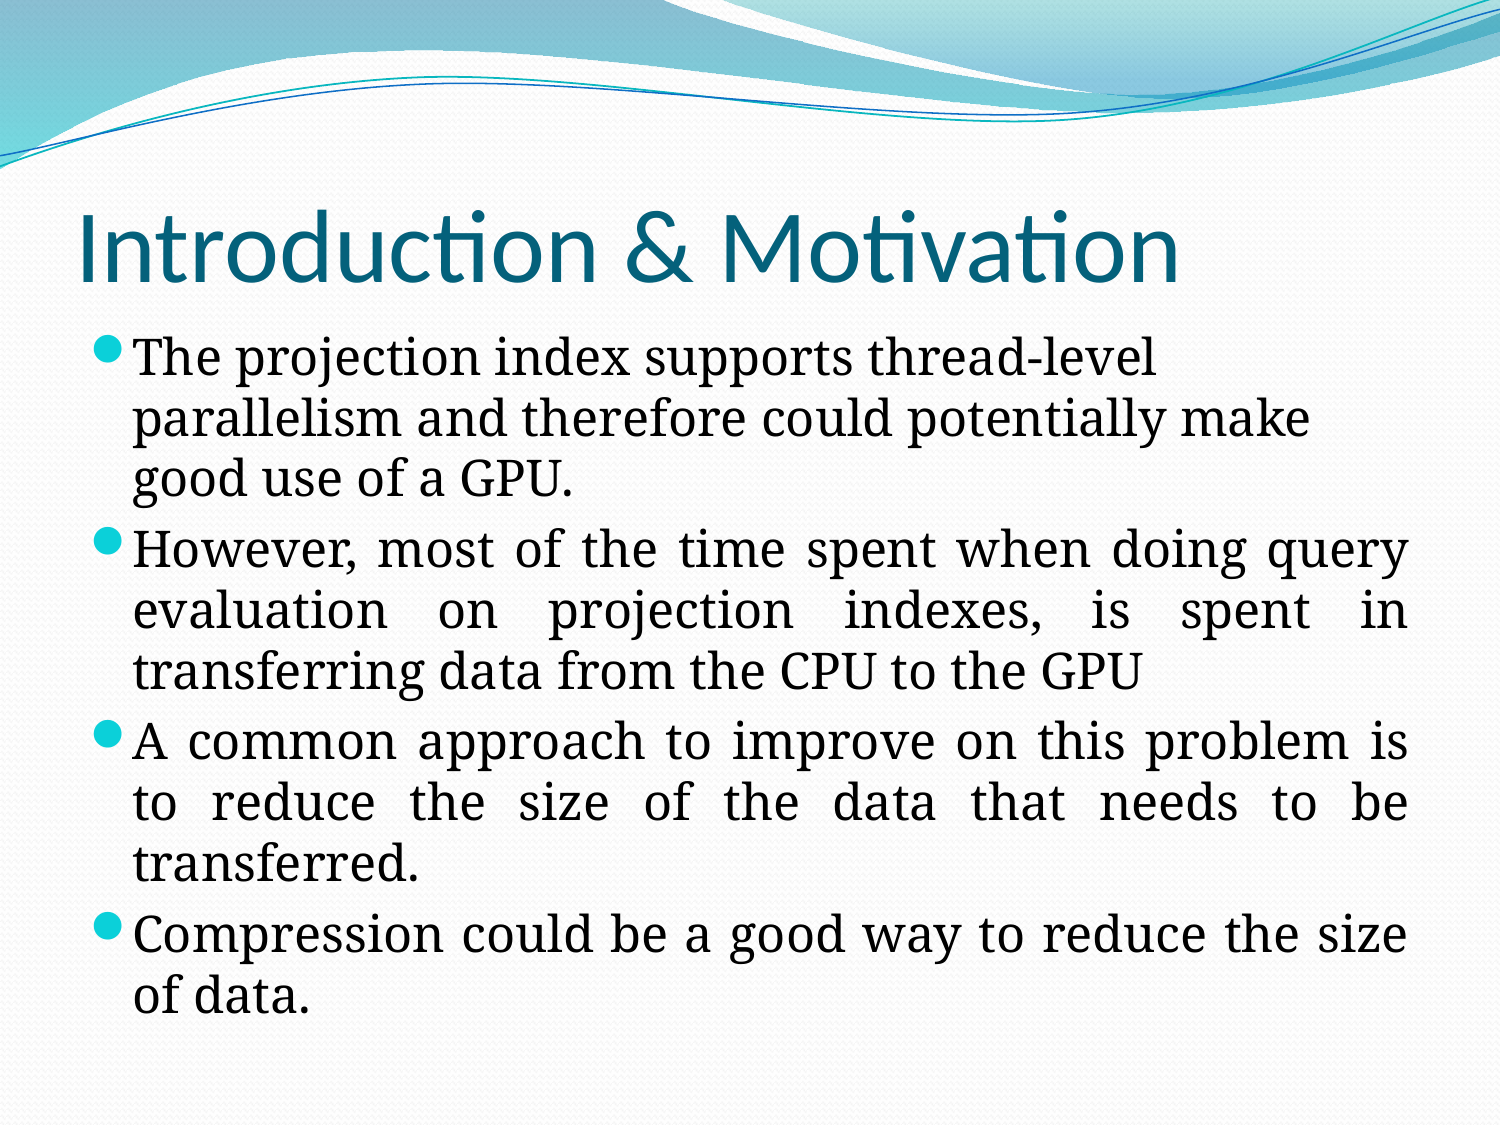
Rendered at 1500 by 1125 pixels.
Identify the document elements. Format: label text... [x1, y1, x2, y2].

title Introduction & Motivation [75, 115, 1425, 303]
list The projection index supports thread-level parallelism and therefore could potentially make good use of a GPU. However, most of the time spent when doing query evaluation on projection indexes, is spent in transferring data from the CPU to the GPU A common approach to improve on this problem is to reduce the size of the data that needs to be transferred. Compression could be a good way to reduce the size of data. [75, 317, 1425, 1038]
